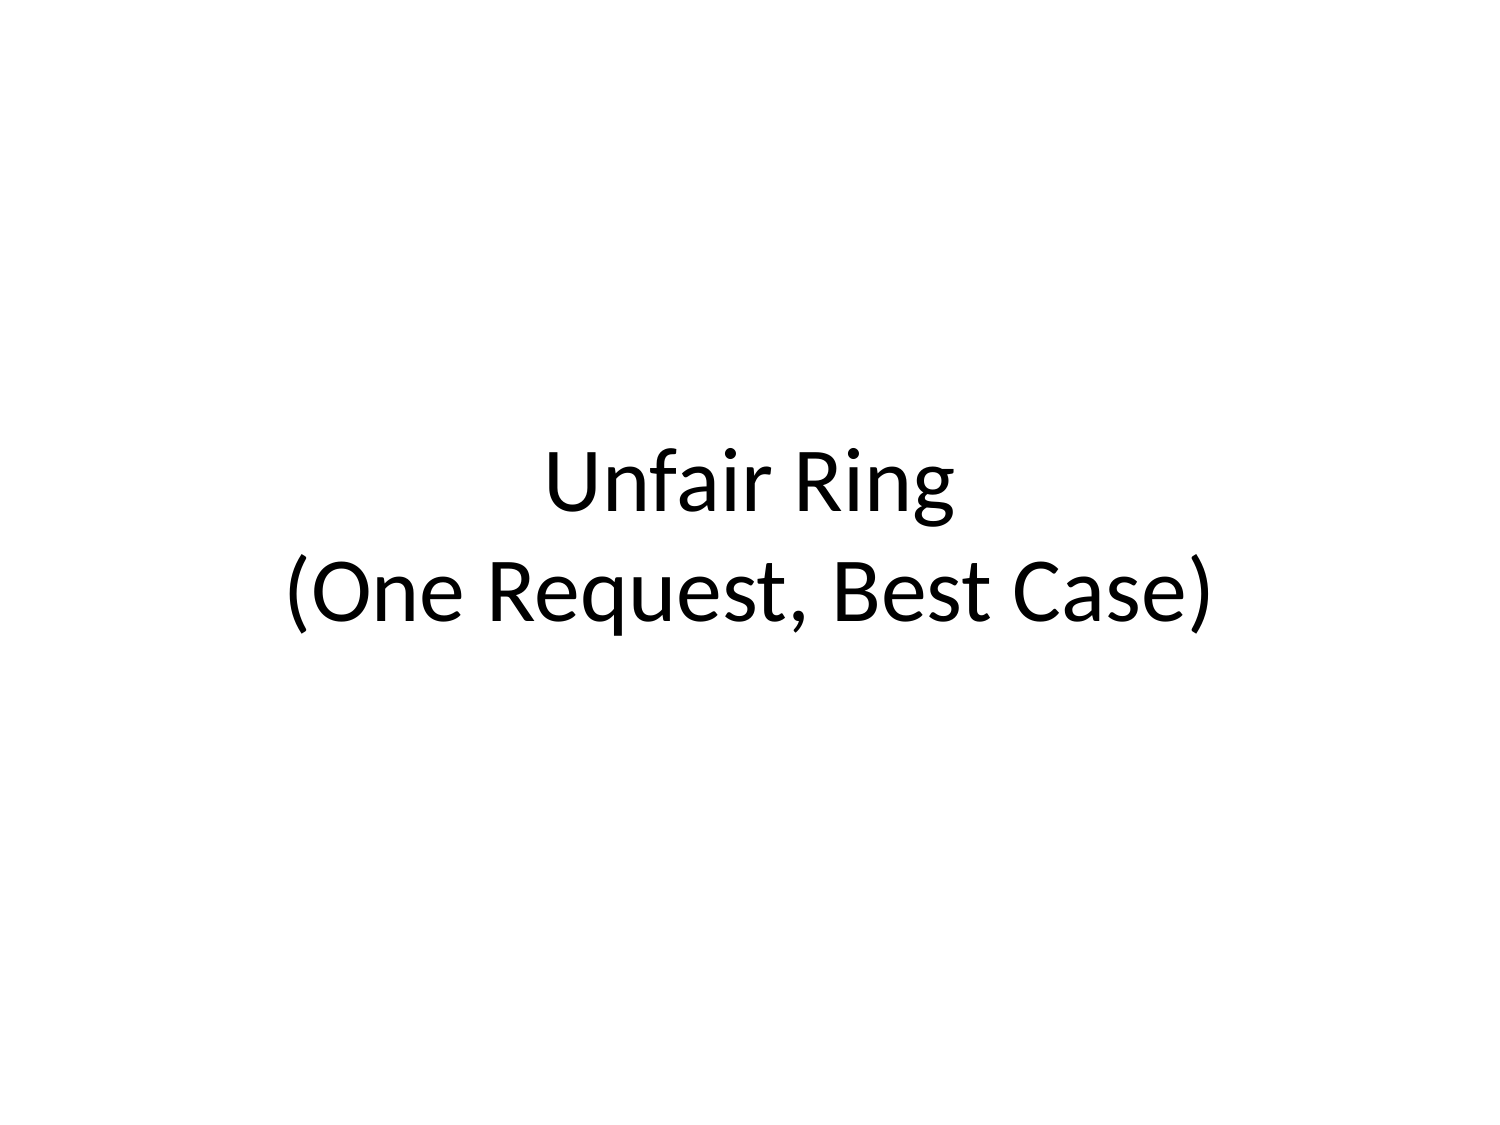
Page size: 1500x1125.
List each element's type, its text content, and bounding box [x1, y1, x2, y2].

title Unfair Ring (One Request, Best Case) [112, 409, 1388, 651]
